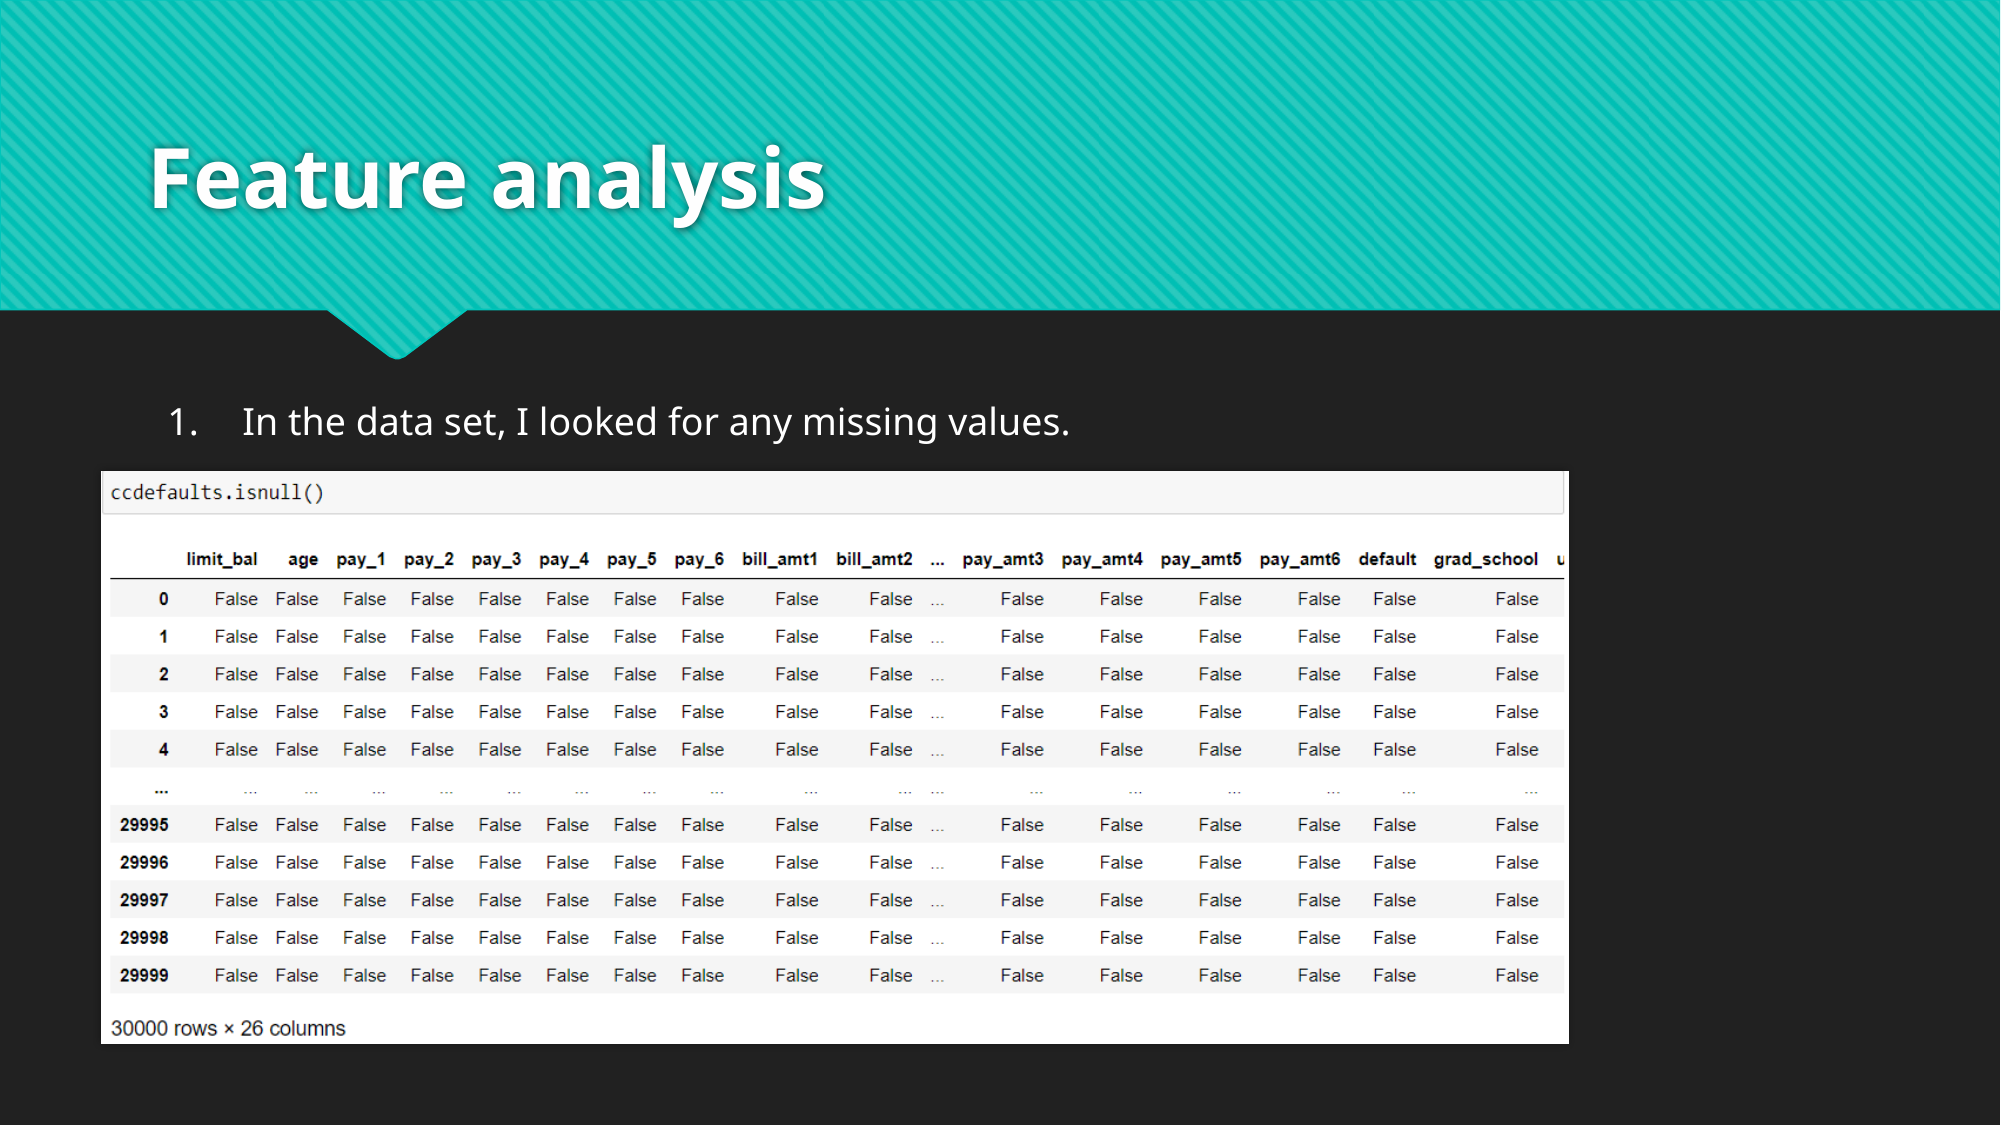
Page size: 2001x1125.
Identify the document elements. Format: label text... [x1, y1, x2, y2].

text_box In the data set, I looked for any missing values. [152, 390, 1087, 451]
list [101, 471, 1569, 1044]
title Feature analysis [132, 73, 1868, 233]
